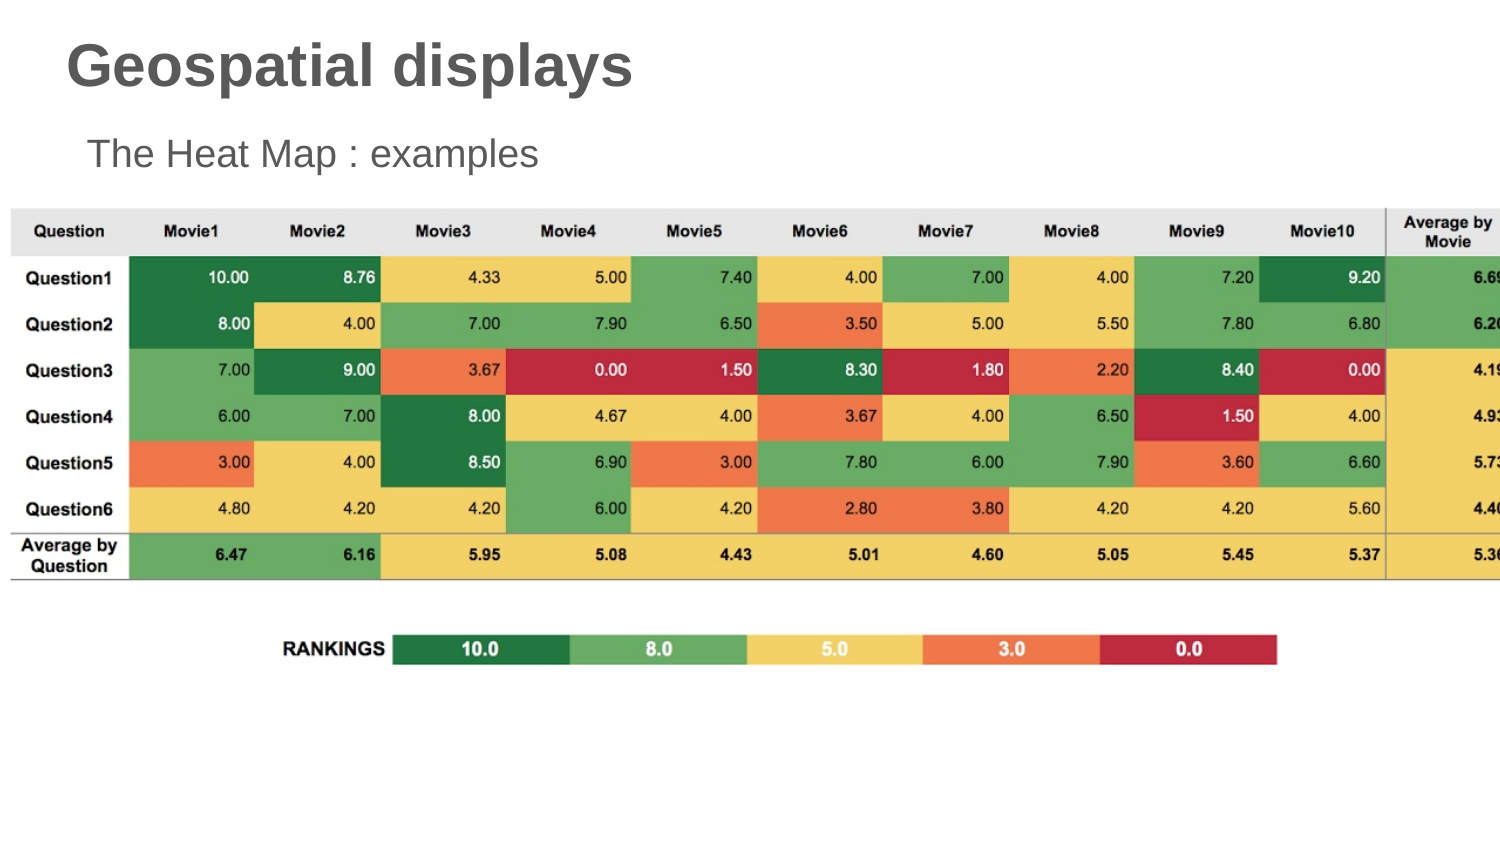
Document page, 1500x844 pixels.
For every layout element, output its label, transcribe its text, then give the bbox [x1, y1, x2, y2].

list The Heat Map : examples [71, 105, 1470, 205]
picture [10, 207, 1500, 694]
title Geospatial displays [51, 0, 1449, 94]
